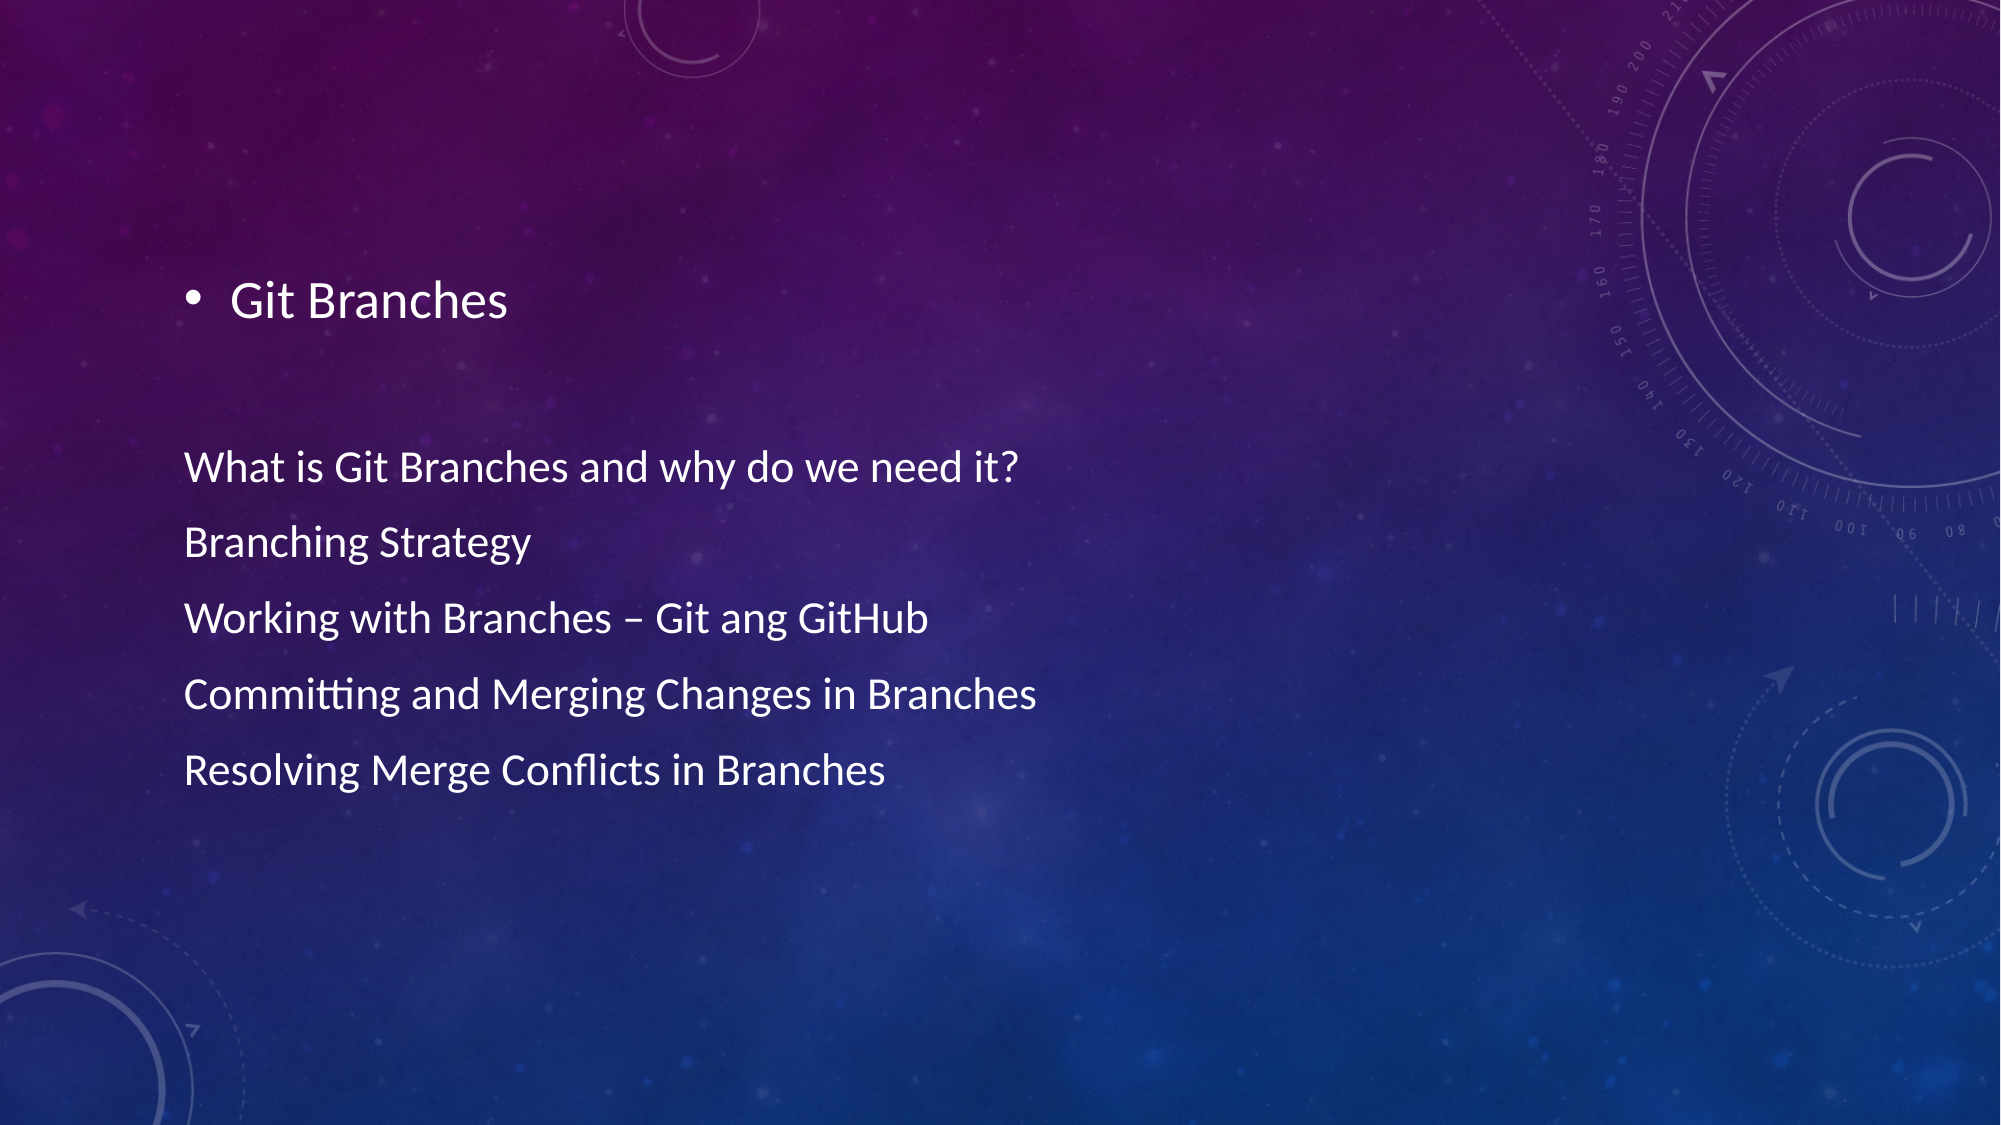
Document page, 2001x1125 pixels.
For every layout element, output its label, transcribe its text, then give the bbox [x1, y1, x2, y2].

picture [0, 0, 2001, 1125]
list Git Branches What is Git Branches and why do we need it? Branching Strategy Working with Branches – Git ang GitHub Committing and Merging Changes in Branches Resolving Merge Conflicts in Branches [169, 263, 1831, 862]
